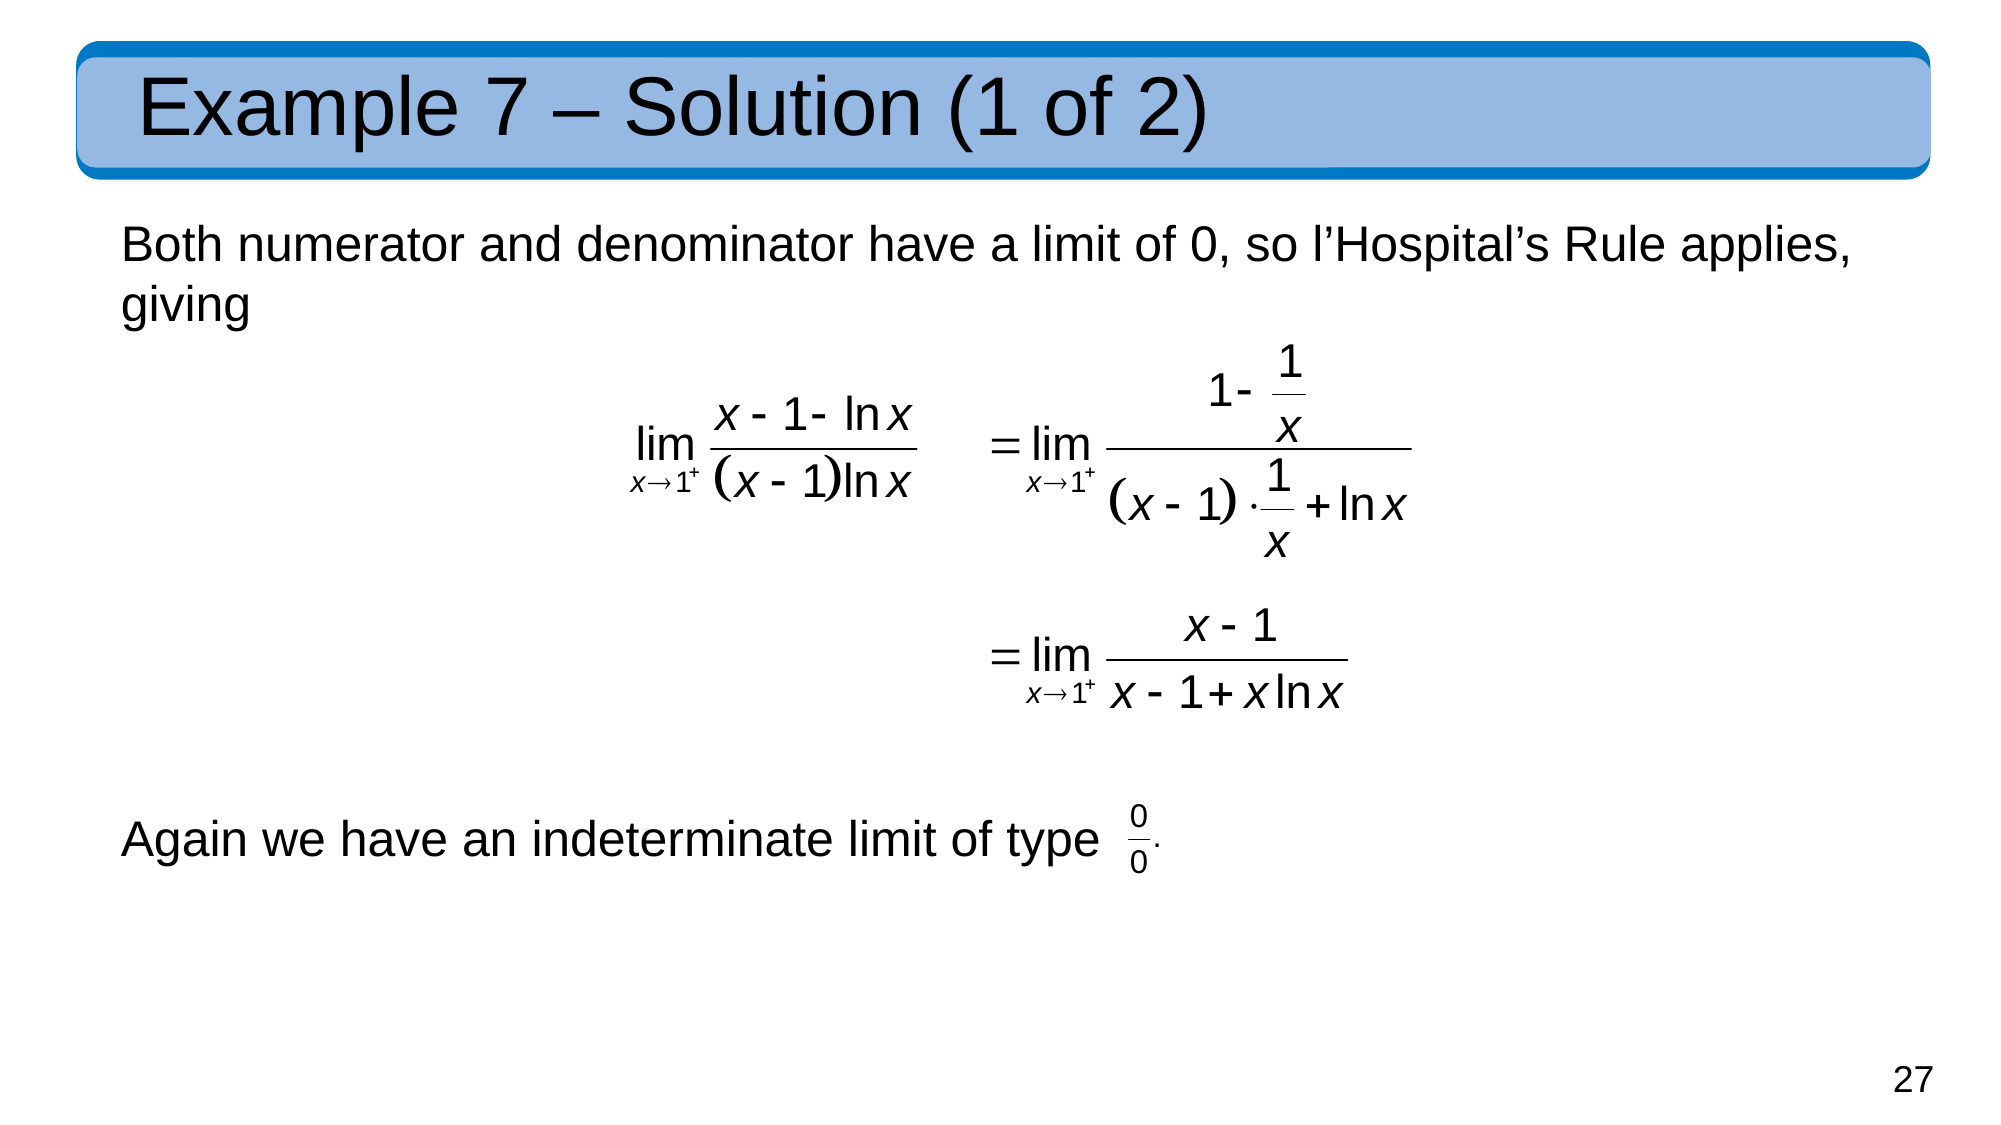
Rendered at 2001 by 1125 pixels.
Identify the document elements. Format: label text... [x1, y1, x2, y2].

title Example 7 – Solution (1 of 2) [137, 63, 1863, 174]
list Both numerator and denominator have a limit of 0, so l’Hospital’s Rule applies, giving [120, 211, 1880, 322]
list Again we have an indeterminate limit of type [120, 813, 1125, 871]
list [626, 334, 1415, 715]
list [1125, 798, 1162, 879]
